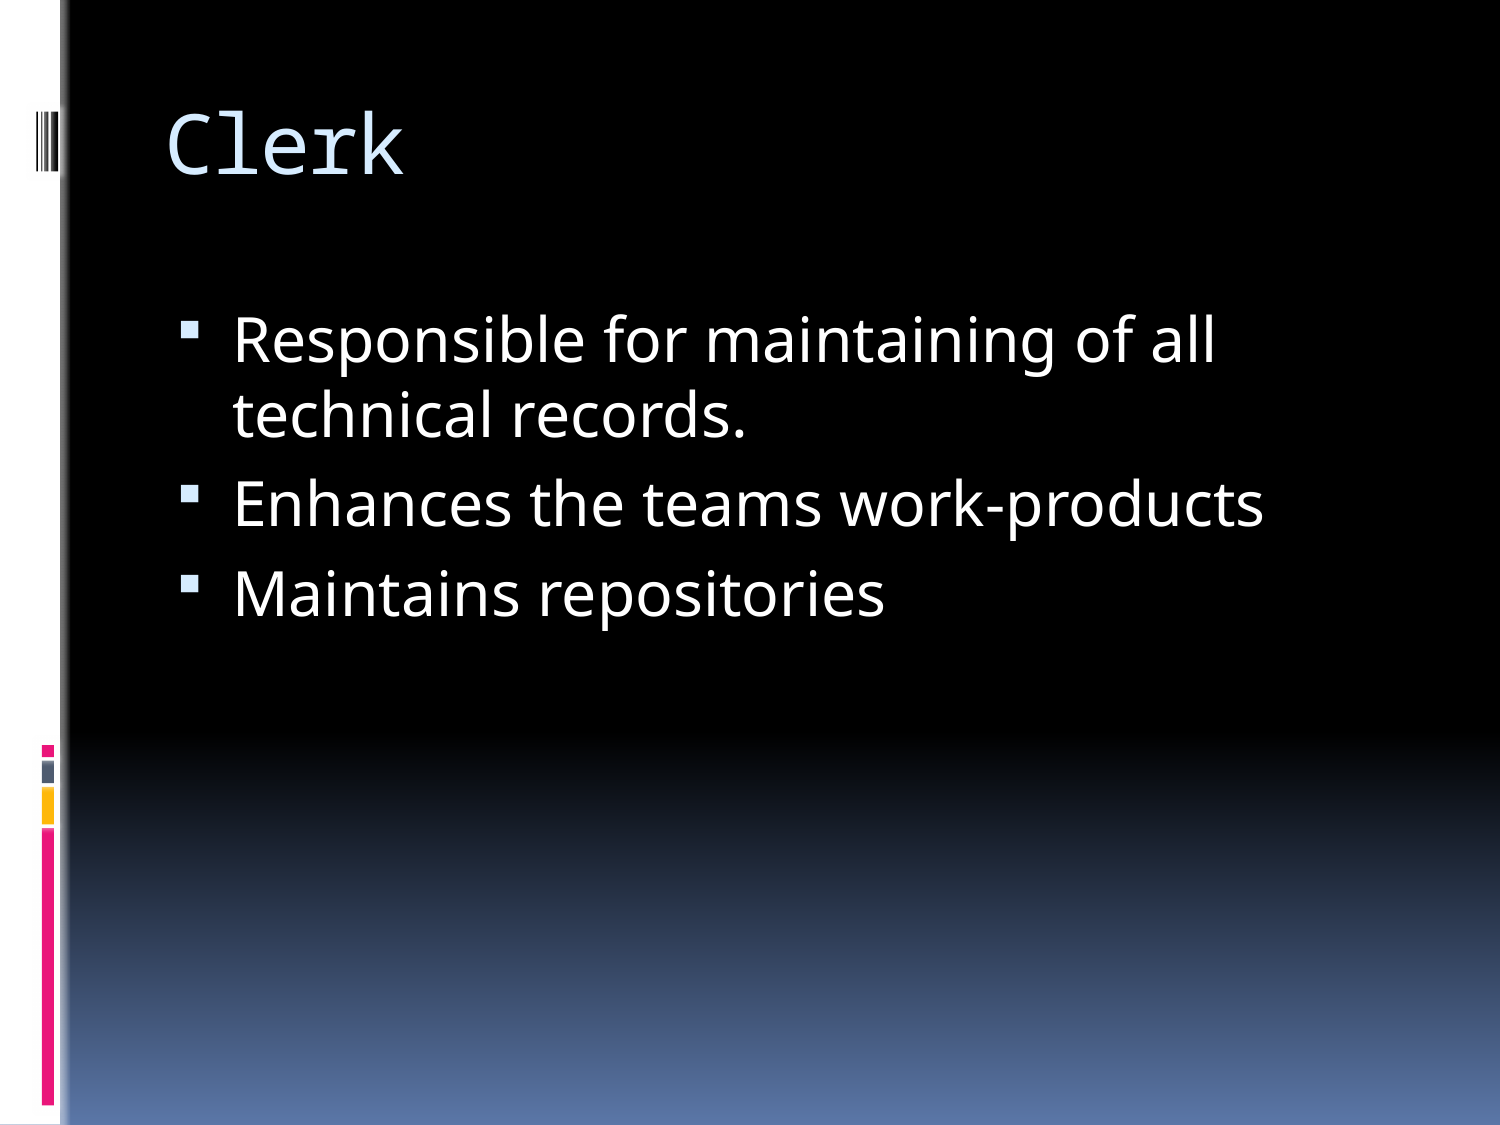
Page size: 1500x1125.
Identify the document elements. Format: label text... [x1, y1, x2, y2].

title Clerk [150, 83, 1425, 234]
list Responsible for maintaining of all technical records. Enhances the teams work-products Maintains repositories [150, 292, 1425, 1043]
